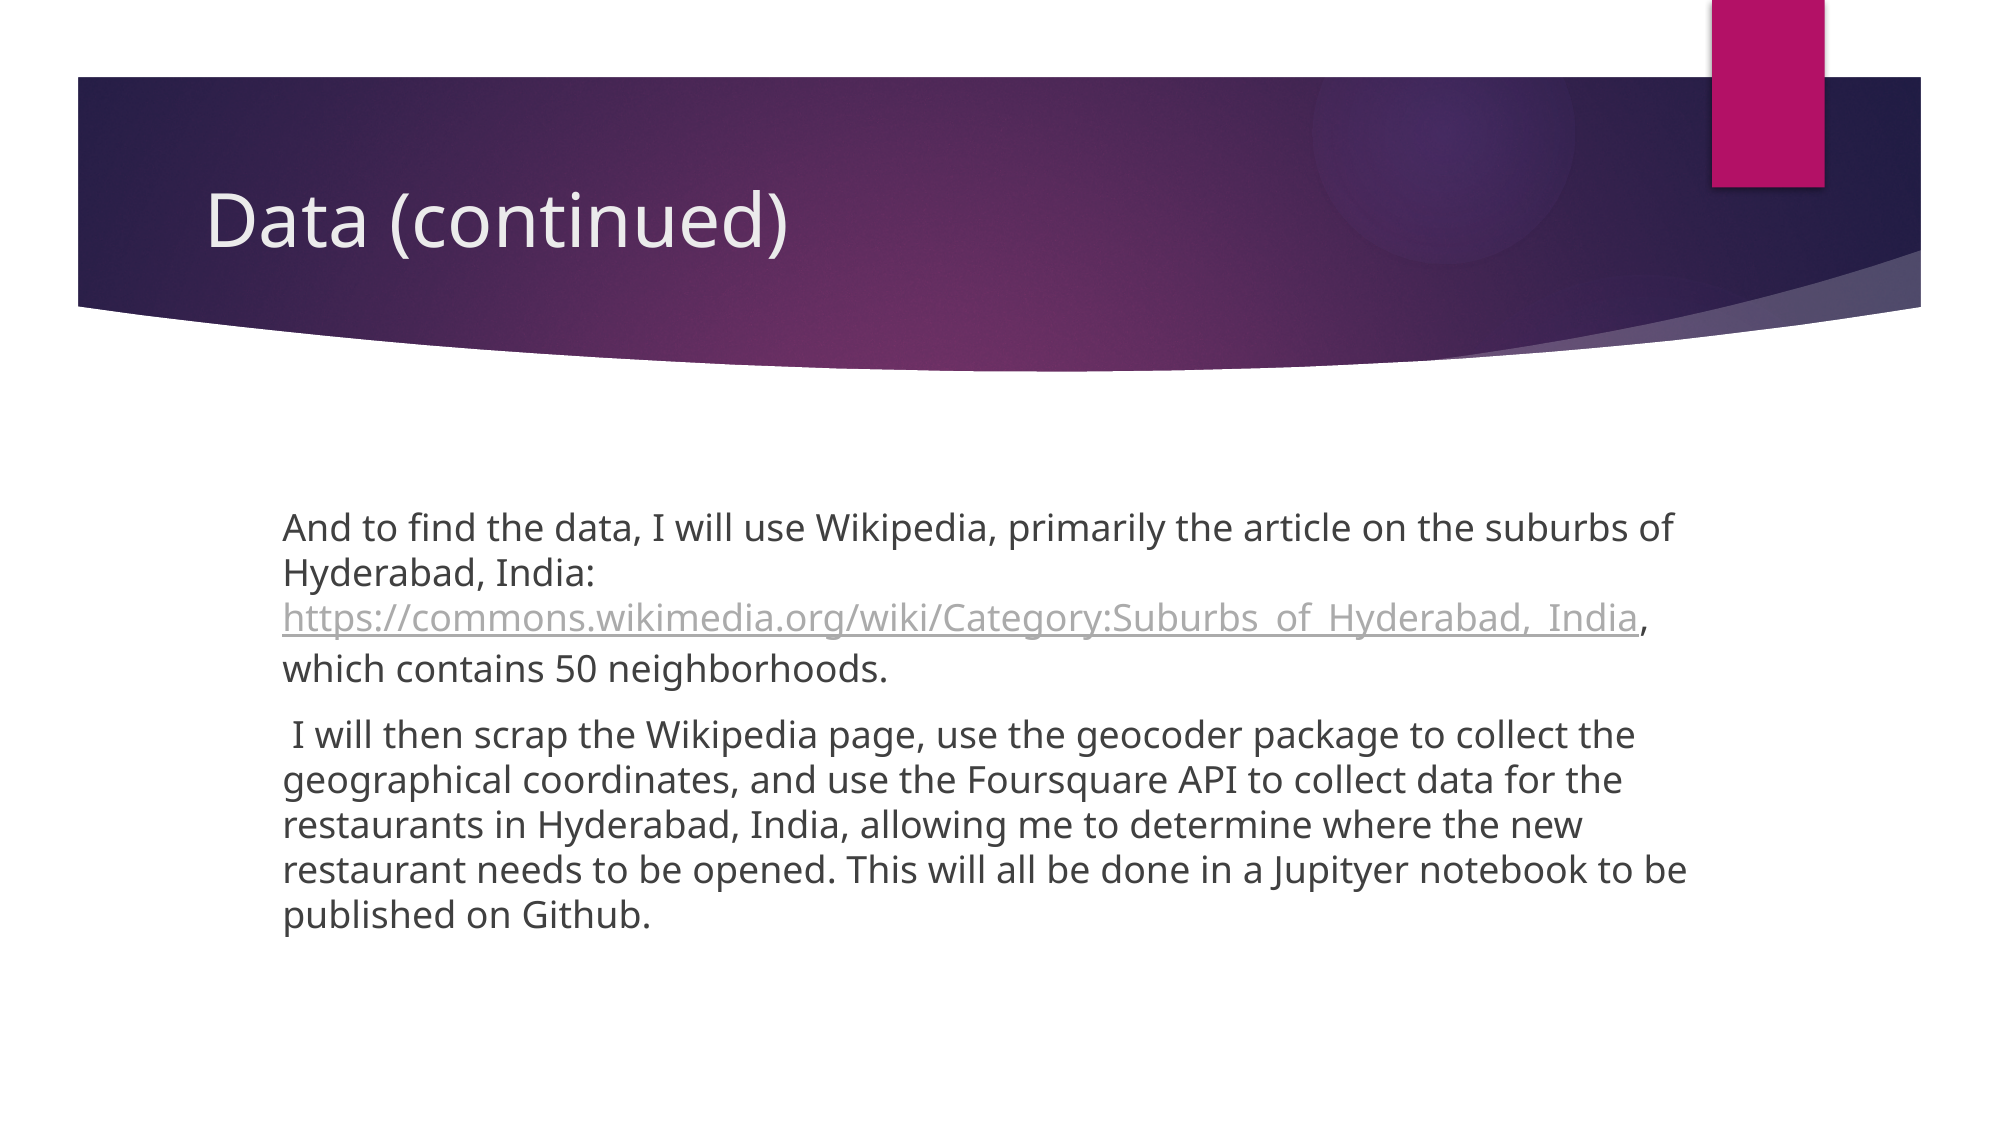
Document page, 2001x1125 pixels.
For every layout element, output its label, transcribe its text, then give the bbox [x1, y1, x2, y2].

list And to find the data, I will use Wikipedia, primarily the article on the suburbs of Hyderabad, India: https://commons.wikimedia.org/wiki/Category:Suburbs_of_Hyderabad,_India, which contains 50 neighborhoods. I will then scrap the Wikipedia page, use the geocoder package to collect the geographical coordinates, and use the Foursquare API to collect data for the restaurants in Hyderabad, India, allowing me to determine where the new restaurant needs to be opened. This will all be done in a Jupityer notebook to be published on Github. [267, 496, 1716, 1057]
title Data (continued) [189, 159, 1627, 276]
